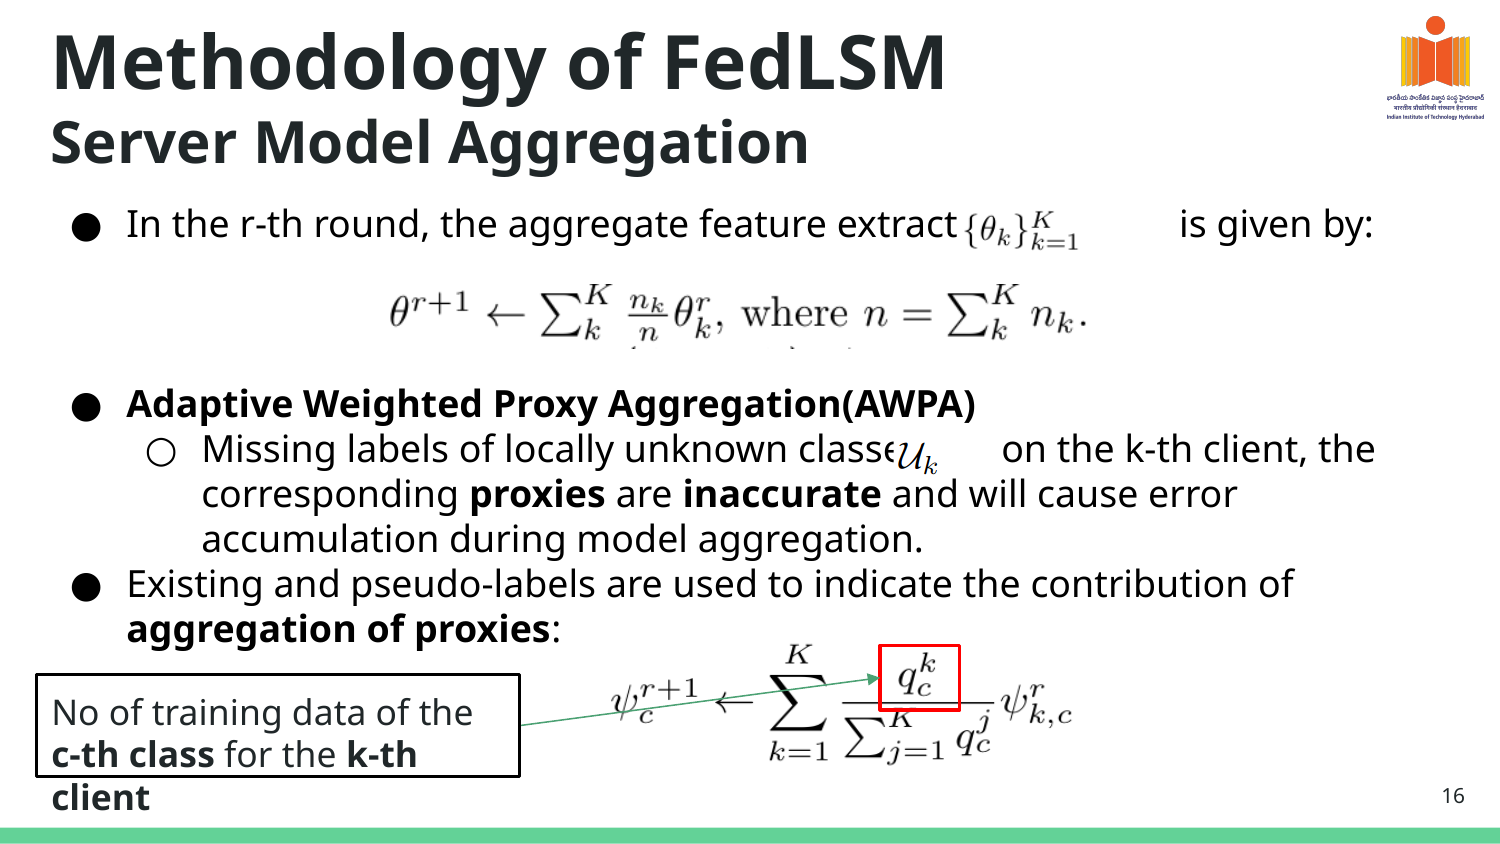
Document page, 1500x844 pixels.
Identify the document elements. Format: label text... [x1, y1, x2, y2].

picture [959, 206, 1088, 255]
picture [373, 284, 1104, 350]
title Methodology of FedLSM Server Model Aggregation [35, 0, 1500, 196]
slide_number ‹#› [1389, 764, 1480, 830]
picture [589, 615, 1088, 777]
text_box No of training data of the c-th class for the k-th client [36, 674, 520, 777]
text_box In the r-th round, the aggregate feature extractors is given by: Adaptive Weighted Proxy Aggregation(AWPA) Missing labels of locally unknown classes, on the k-th client, the corresponding proxies are inaccurate and will cause error accumulation during model aggregation. Existing and pseudo-labels are used to indicate the contribution of aggregation of proxies: [36, 185, 1441, 811]
picture [893, 437, 939, 478]
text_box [519, 677, 881, 726]
